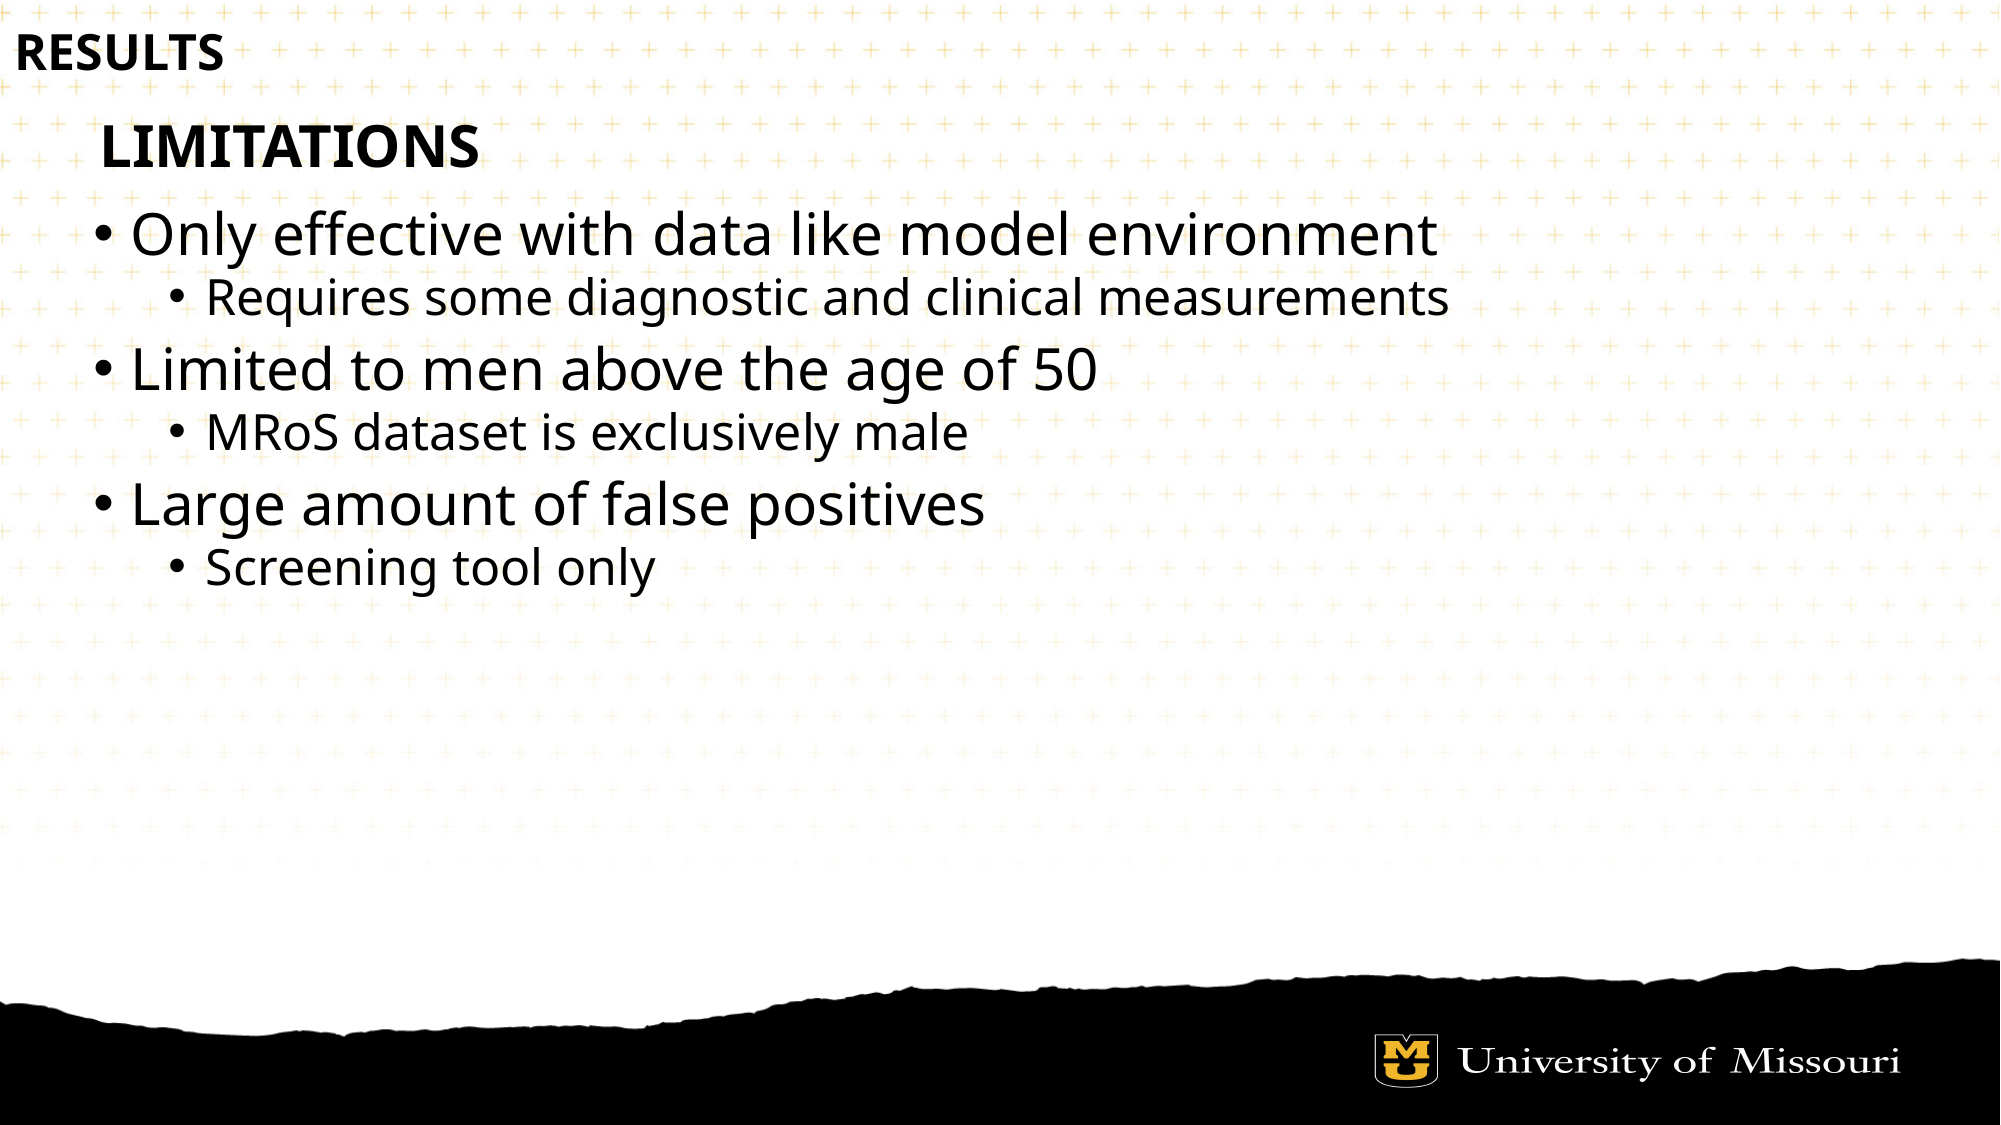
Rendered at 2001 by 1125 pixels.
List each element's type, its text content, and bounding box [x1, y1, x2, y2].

text_box Only effective with data like model environment Requires some diagnostic and clinical measurements Limited to men above the age of 50 MRoS dataset is exclusively male Large amount of false positives Screening tool only [78, 203, 1857, 939]
text_box Limitations [84, 40, 1810, 203]
picture [0, 1, 2000, 1125]
text_box Results [0, 0, 1725, 89]
